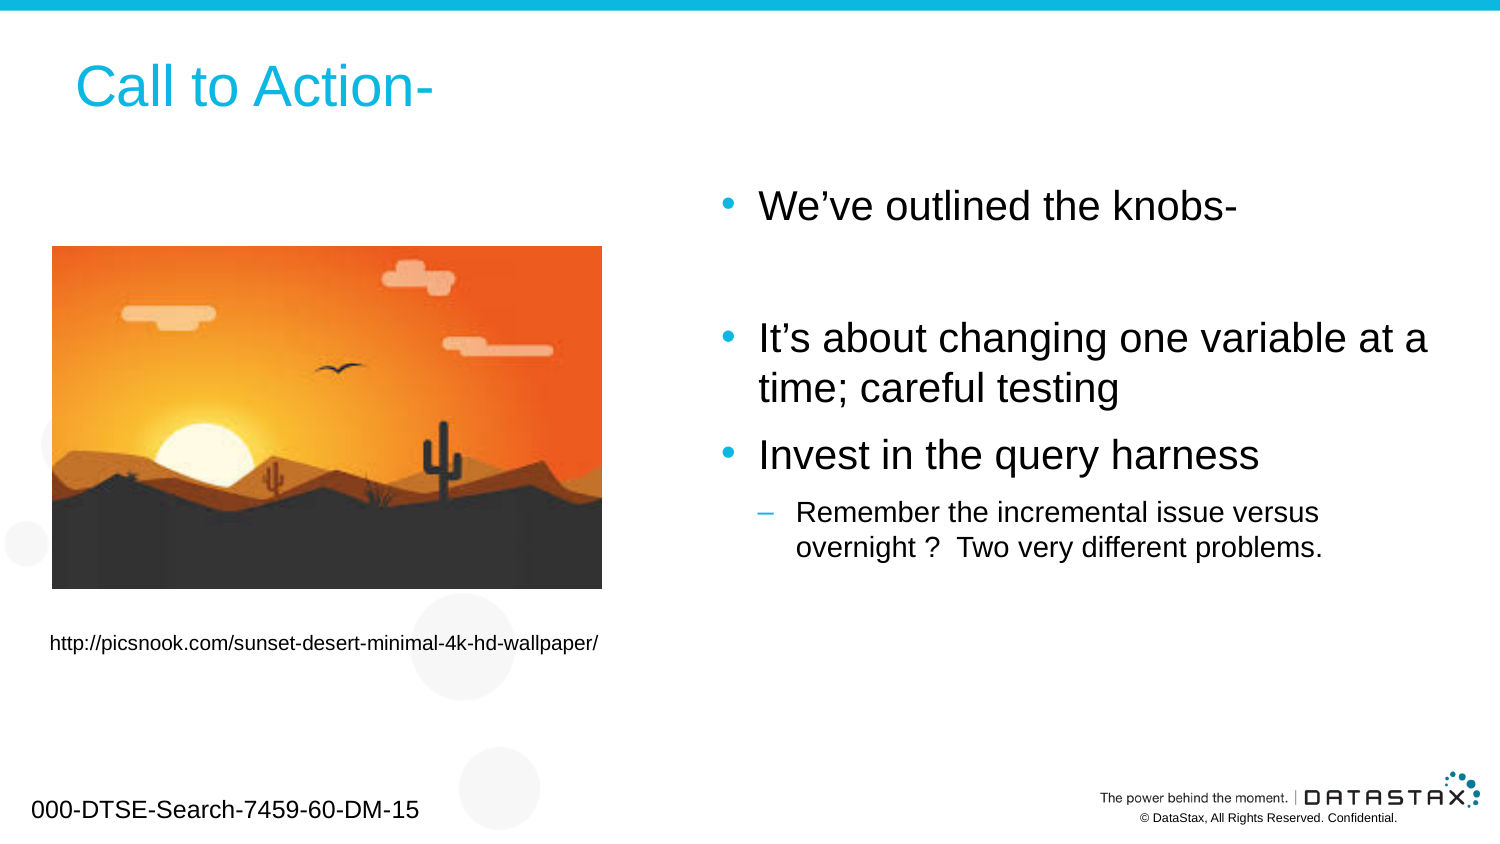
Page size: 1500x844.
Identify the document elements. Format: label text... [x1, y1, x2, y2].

picture [1085, 756, 1495, 823]
slide_number 000-DTSE-Search-7459-60-DM-15 [16, 785, 720, 831]
text_box http://picsnook.com/sunset-desert-minimal-4k-hd-wallpaper/ [34, 622, 620, 663]
list We’ve outlined the knobs- It’s about changing one variable at a time; careful testing Invest in the query harness Remember the incremental issue versus overnight ? Two very different problems. [720, 171, 1487, 567]
picture [51, 246, 602, 590]
title Call to Action- [75, 44, 1425, 135]
slide_number © DataStax, All Rights Reserved. Confidential. [1125, 802, 1463, 834]
